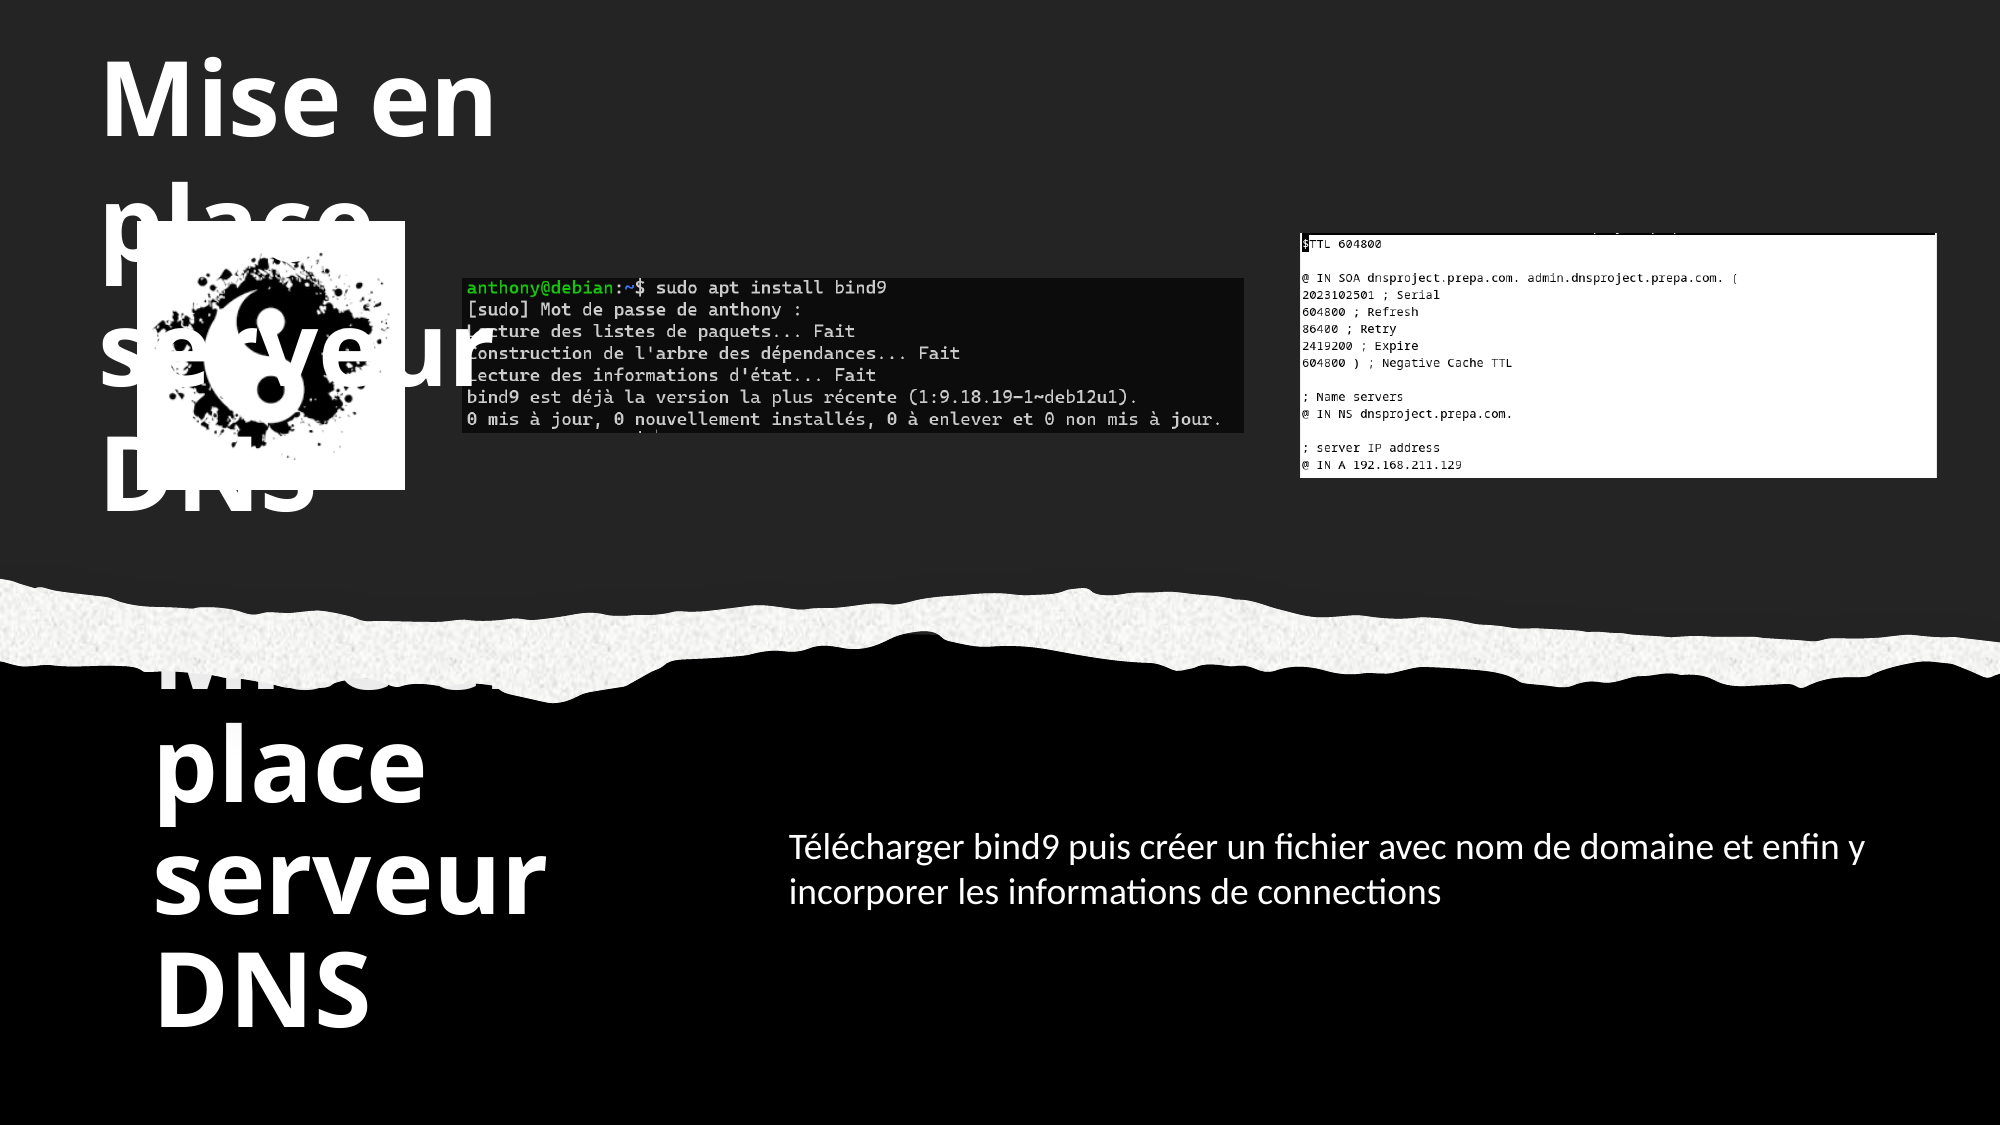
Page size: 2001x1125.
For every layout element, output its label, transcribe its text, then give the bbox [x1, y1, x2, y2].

text_box Télécharger bind9 puis créer un fichier avec nom de domaine et enfin y incorporer les informations de connections [774, 814, 2000, 919]
text_box [0, 704, 2000, 1125]
picture [462, 278, 1244, 433]
picture [137, 221, 405, 490]
picture [1300, 233, 1937, 479]
text_box Job 04 Mise en place serveur DNS [137, 827, 775, 1058]
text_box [0, 0, 2000, 704]
